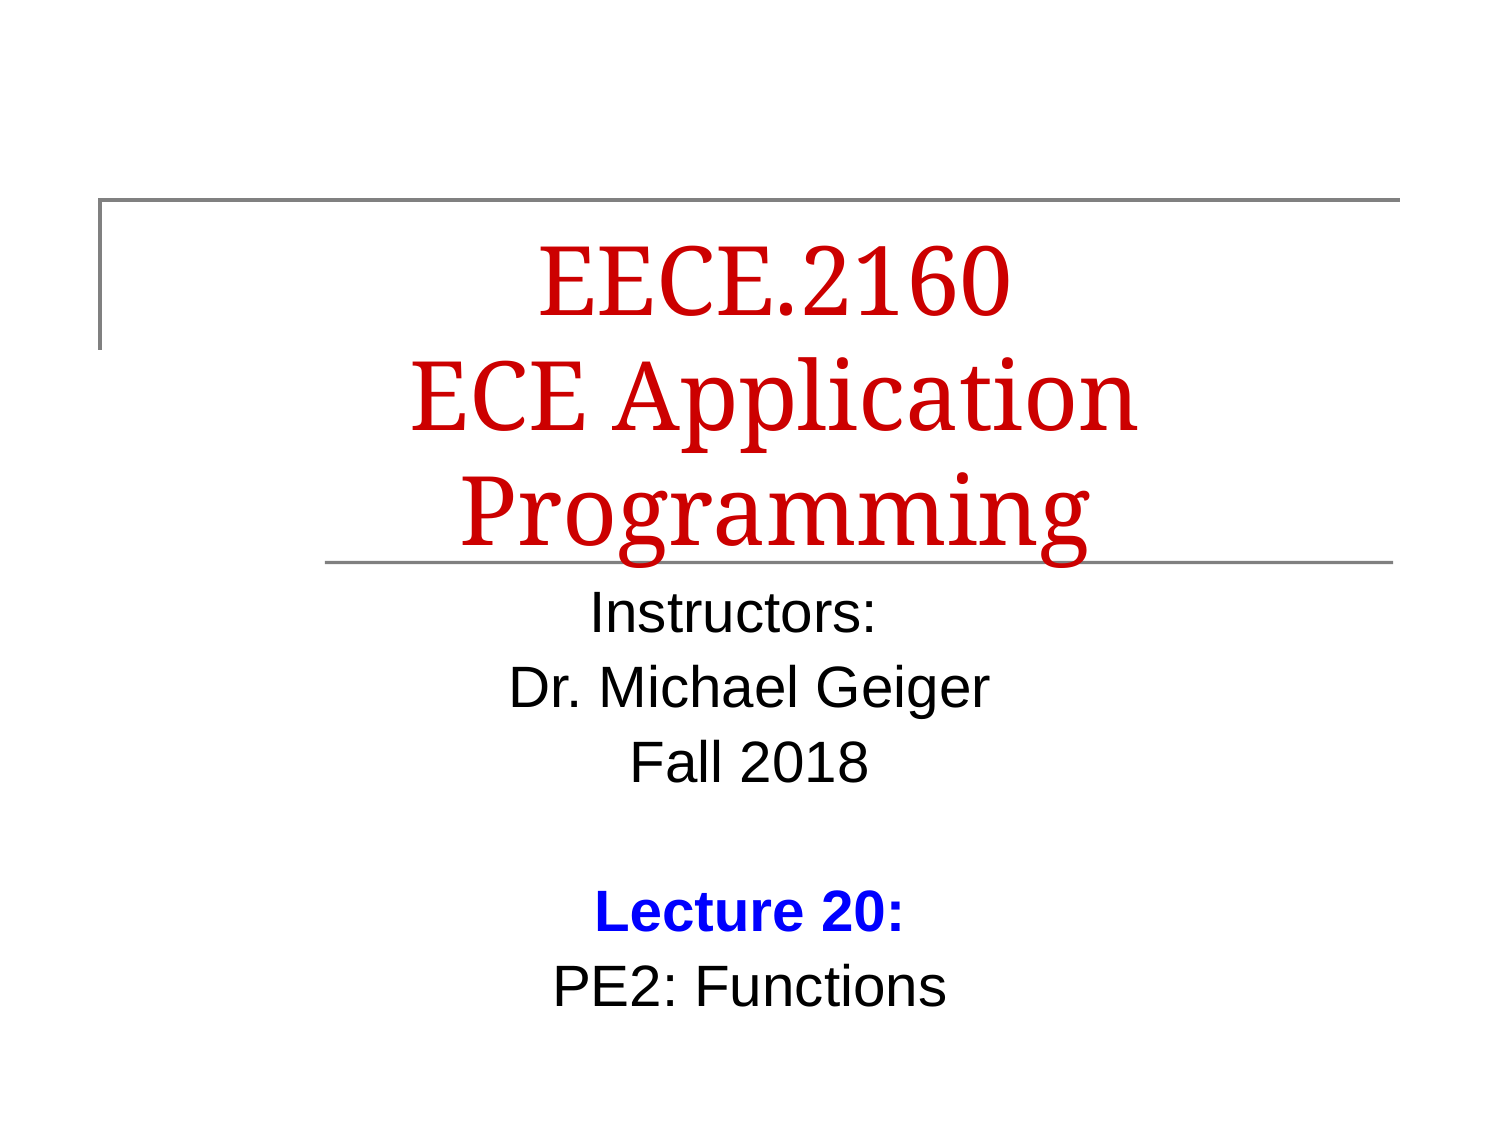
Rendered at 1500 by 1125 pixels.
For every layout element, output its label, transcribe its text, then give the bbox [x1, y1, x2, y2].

subtitle Instructors: Dr. Michael Geiger Fall 2018 Lecture 20: PE2: Functions [0, 575, 1500, 1075]
title EECE.2160 ECE Application Programming [150, 212, 1401, 563]
